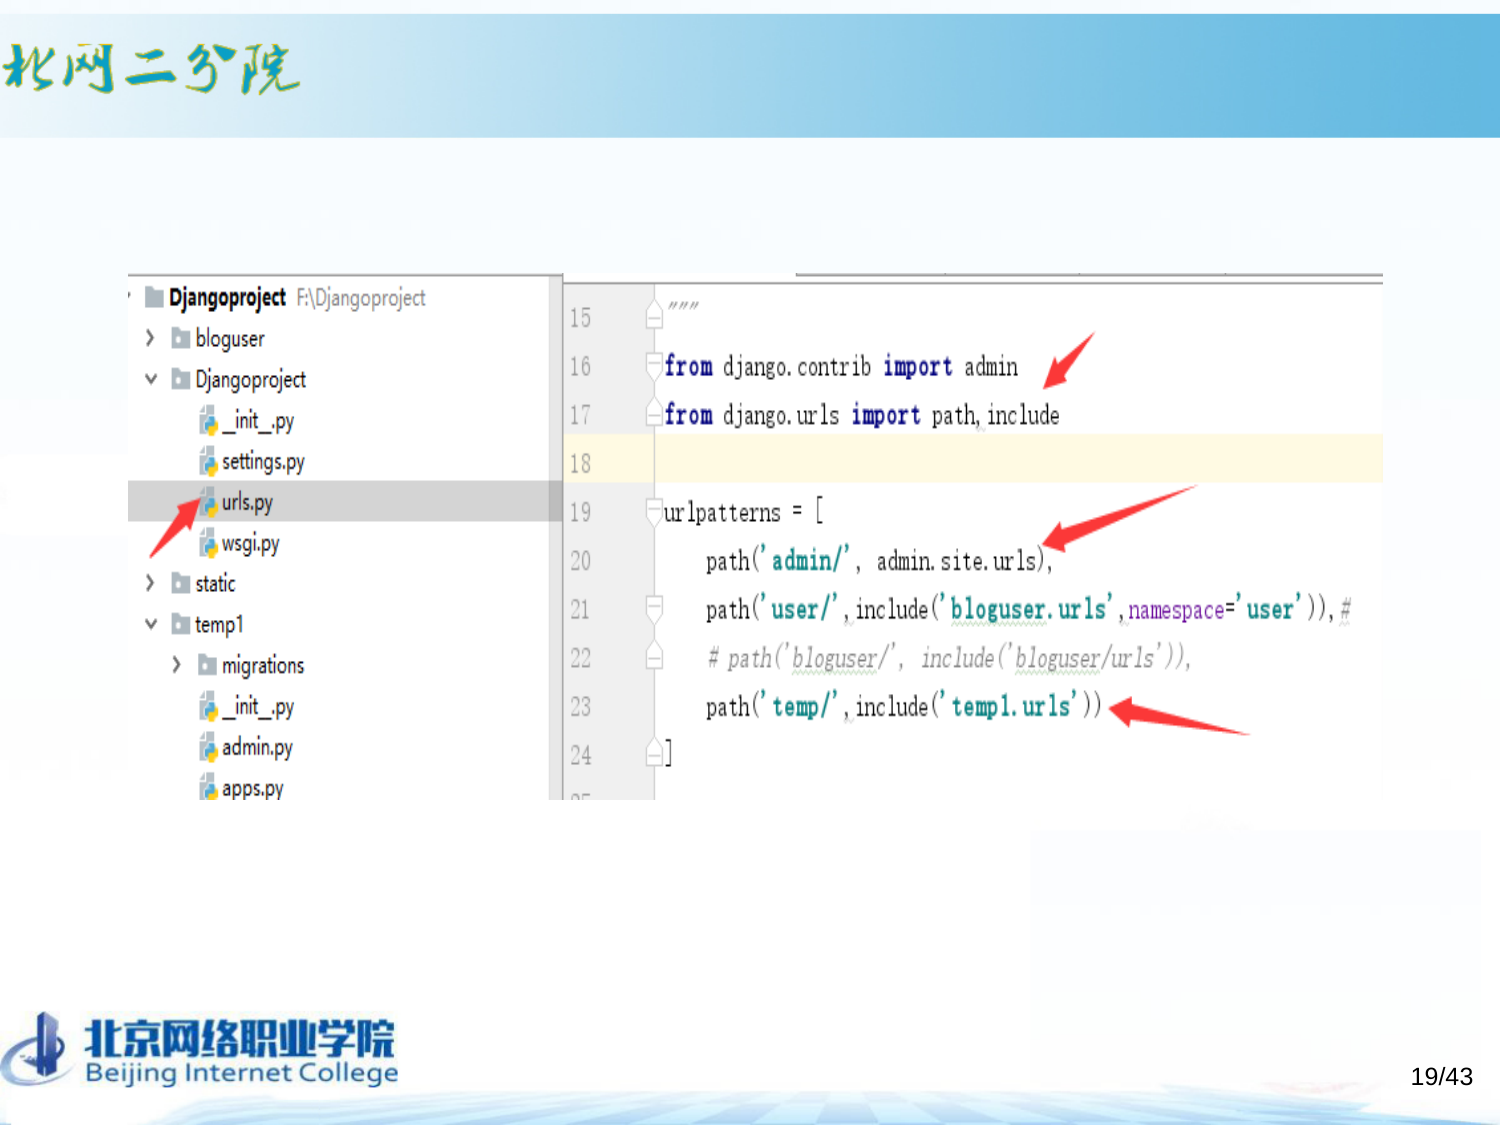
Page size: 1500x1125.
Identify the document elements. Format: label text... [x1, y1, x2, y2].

picture [0, 0, 1500, 1125]
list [128, 272, 1383, 801]
slide_number /43 [1138, 1053, 1489, 1114]
